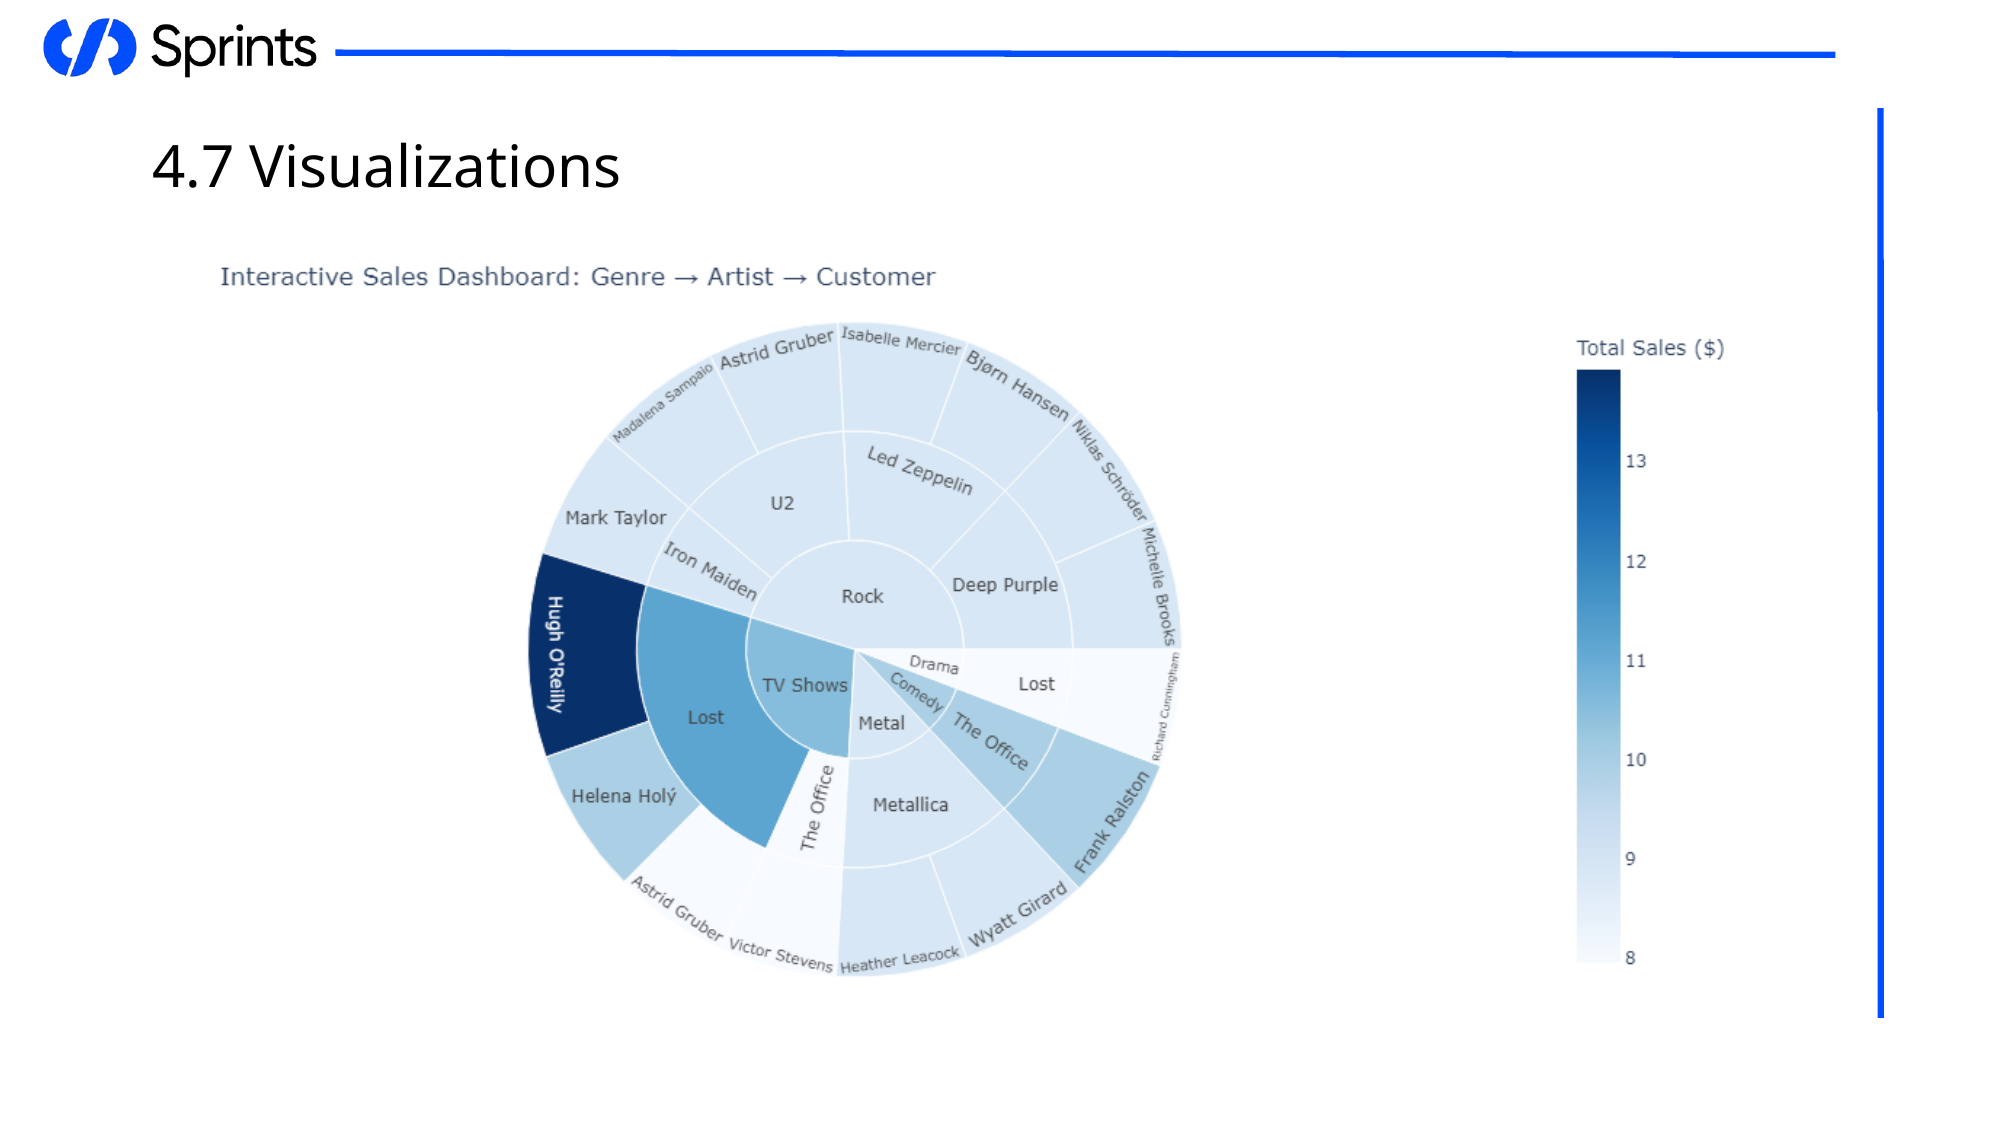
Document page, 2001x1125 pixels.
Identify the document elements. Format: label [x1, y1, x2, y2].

list [139, 249, 1756, 1014]
text_box [40, 15, 1881, 1018]
